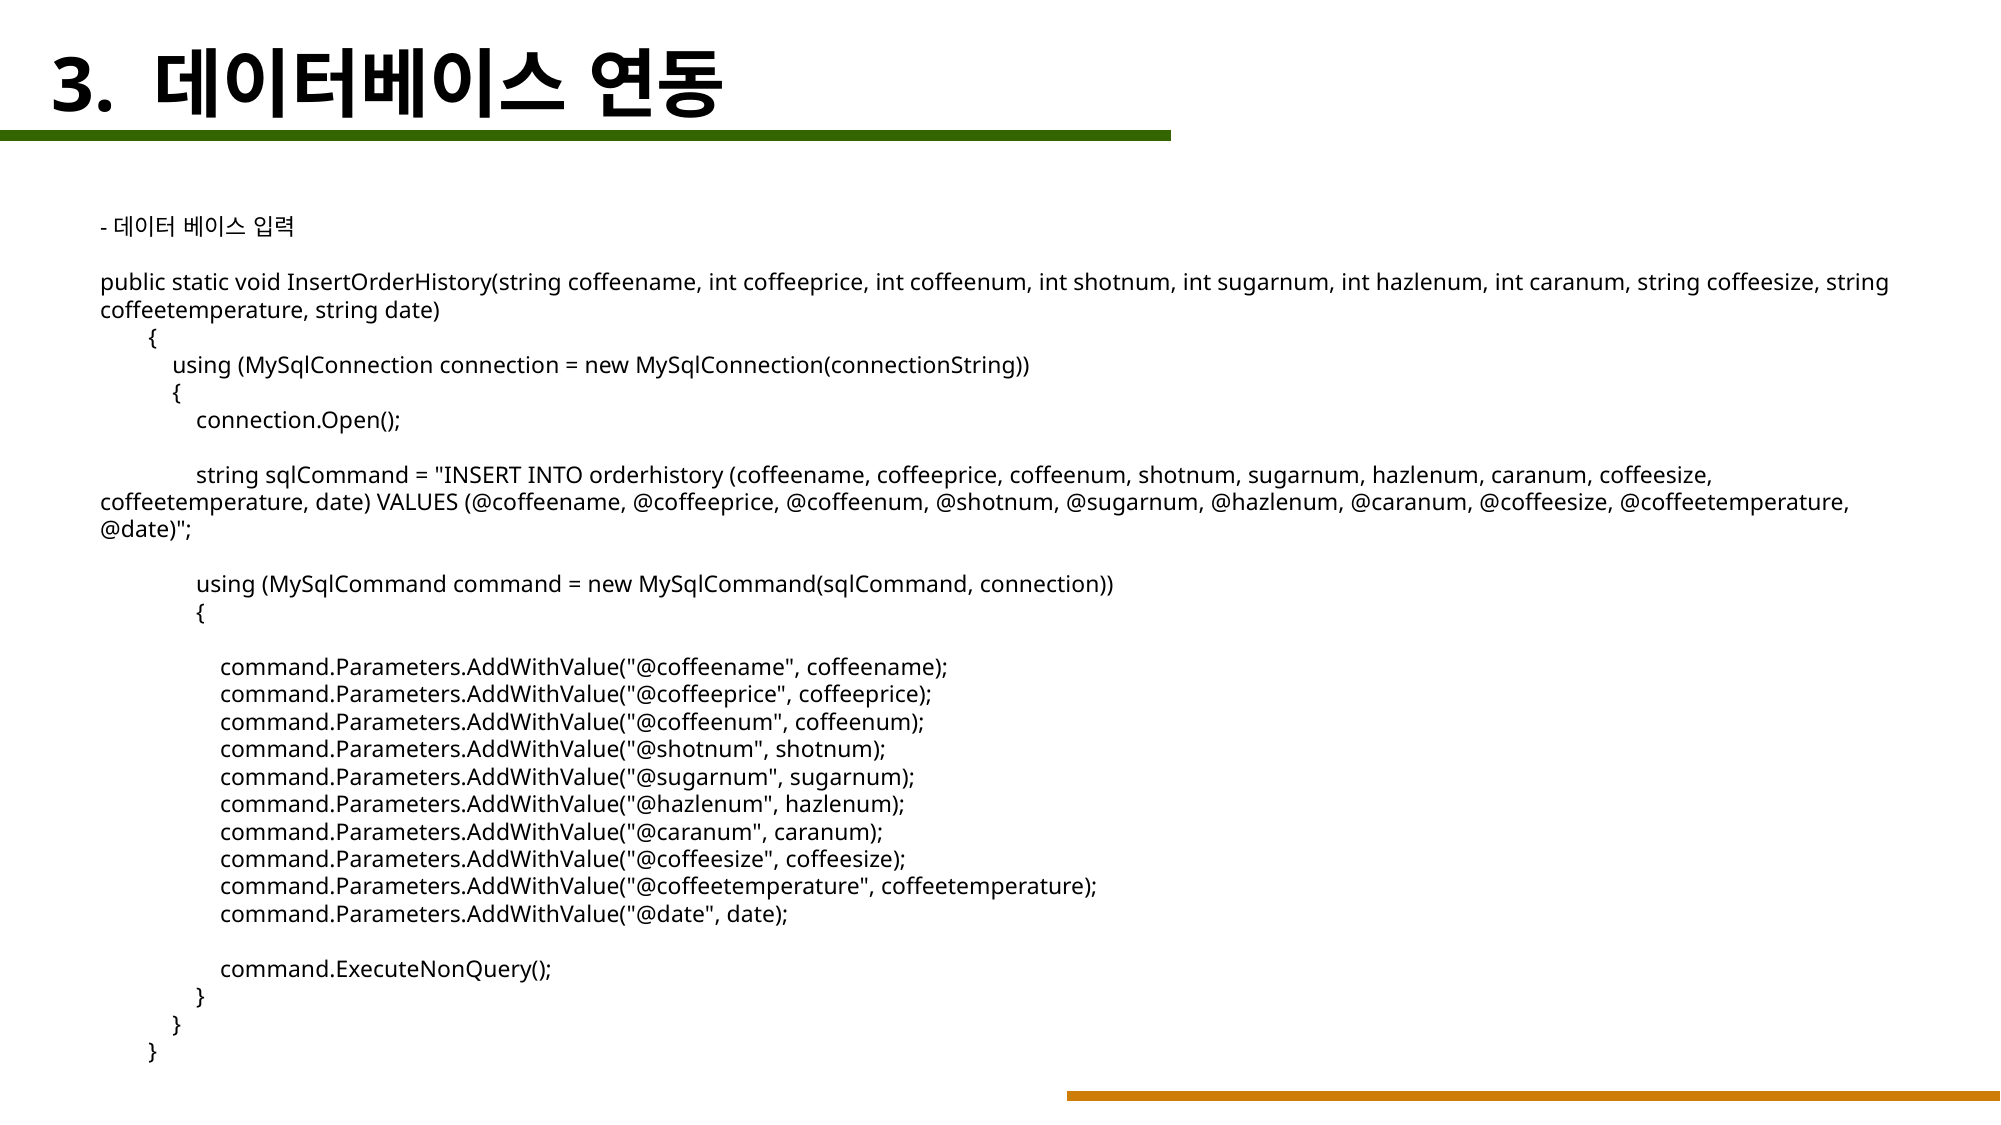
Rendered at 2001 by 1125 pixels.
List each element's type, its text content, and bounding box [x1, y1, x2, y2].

text_box -데이터 베이스 입력 public static void InsertOrderHistory(string coffeename, int coffeeprice, int coffeenum, int shotnum, int sugarnum, int hazlenum, int caranum, string coffeesize, string coffeetemperature, string date) { using (MySqlConnection connection = new MySqlConnection(connectionString)) { connection.Open(); string sqlCommand = "INSERT INTO orderhistory (coffeename, coffeeprice, coffeenum, shotnum, sugarnum, hazlenum, caranum, coffeesize, coffeetemperature, date) VALUES (@coffeename, @coffeeprice, @coffeenum, @shotnum, @sugarnum, @hazlenum, @caranum, @coffeesize, @coffeetemperature, @date)"; using (MySqlCommand command = new MySqlCommand(sqlCommand, connection)) { command.Parameters.AddWithValue("@coffeename", coffeename); command.Parameters.AddWithValue("@coffeeprice", coffeeprice); command.Parameters.AddWithValue("@coffeenum", coffeenum); command.Parameters.AddWithValue("@shotnum", shotnum); command.Parameters.AddWithValue("@sugarnum", sugarnum); command.Parameters.AddWithValue("@hazlenum", hazlenum); command.Parameters.AddWithValue("@caranum", caranum); command.Parameters.AddWithValue("@coffeesize", coffeesize); command.Parameters.AddWithValue("@coffeetemperature", coffeetemperature); command.Parameters.AddWithValue("@date", date); command.ExecuteNonQuery(); } } } [85, 205, 1924, 1072]
text_box 3. 데이터베이스 연동 [36, 29, 742, 135]
